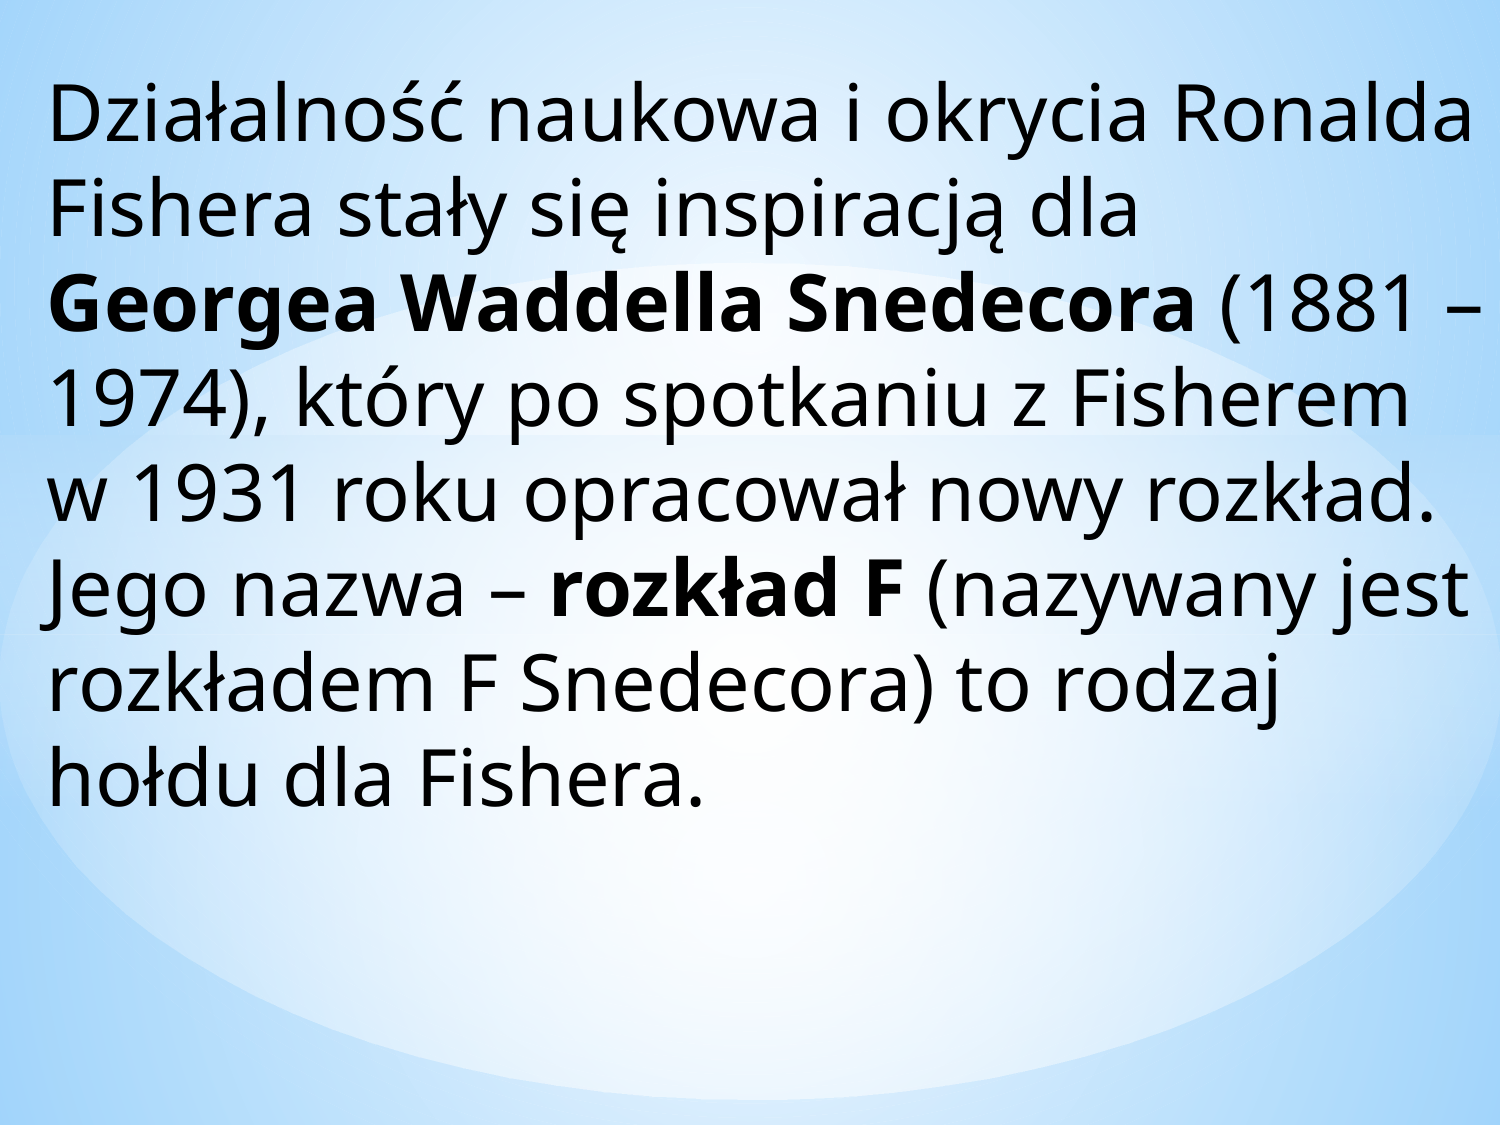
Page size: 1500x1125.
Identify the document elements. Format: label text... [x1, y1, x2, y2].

text_box Działalność naukowa i okrycia Ronalda Fishera stały się inspiracją dla Georgea Waddella Snedecora (1881 – 1974), który po spotkaniu z Fisherem w 1931 roku opracował nowy rozkład. Jego nazwa – rozkład F (nazywany jest rozkładem F Snedecora) to rodzaj hołdu dla Fishera. [32, 54, 1500, 830]
